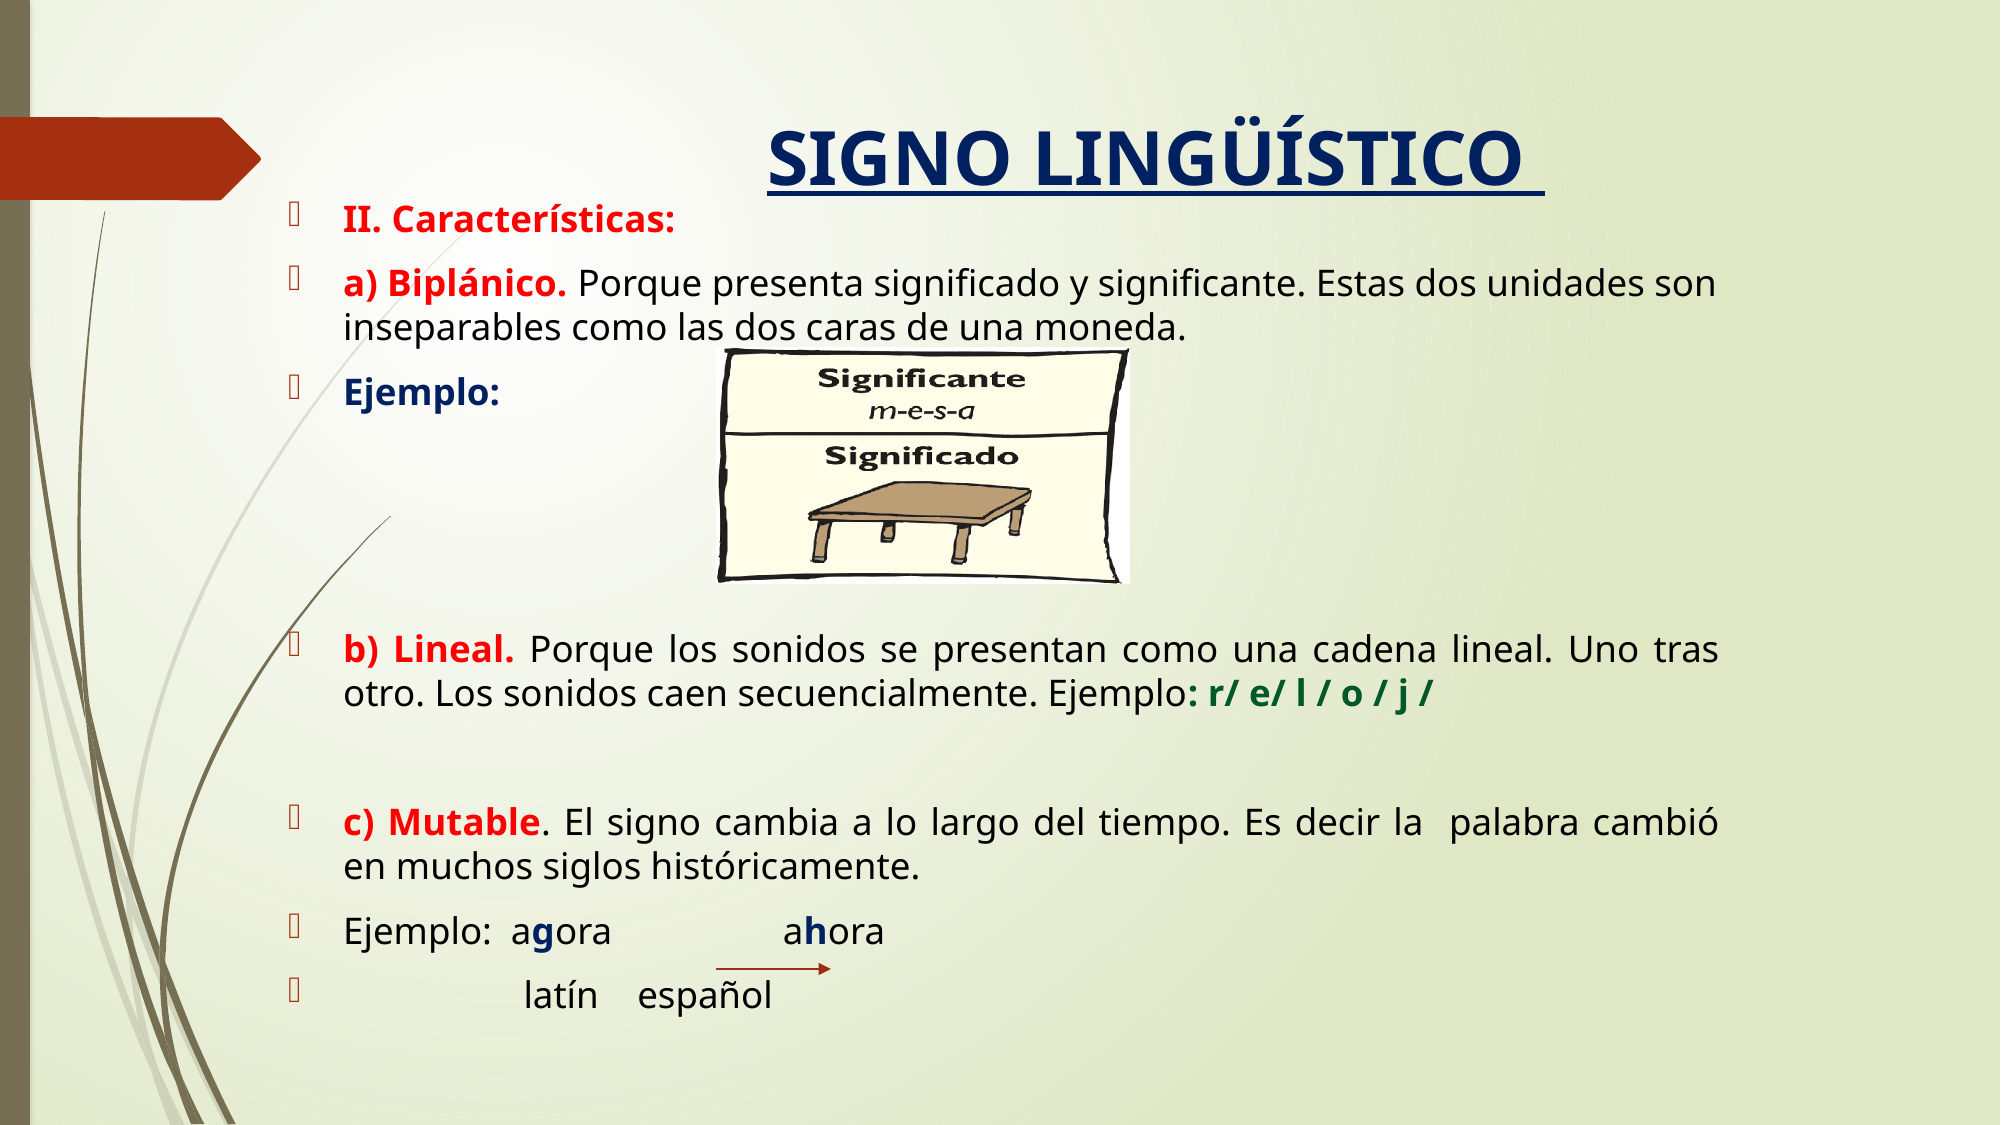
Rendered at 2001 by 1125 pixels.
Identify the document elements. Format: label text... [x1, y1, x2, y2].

title SIGNO LINGÜÍSTICO [425, 102, 1888, 313]
list II. Características: a) Biplánico. Porque presenta significado y significante. Estas dos unidades son inseparables como las dos caras de una moneda. Ejemplo: b) Lineal. Porque los sonidos se presentan como una cadena lineal. Uno tras otro. Los sonidos caen secuencialmente. Ejemplo: r/ e/ l / o / j / c) Mutable. El signo cambia a lo largo del tiempo. Es decir la palabra cambió en muchos siglos históricamente. Ejemplo: agora ahora latín español [273, 187, 1736, 1024]
picture [716, 347, 1130, 585]
